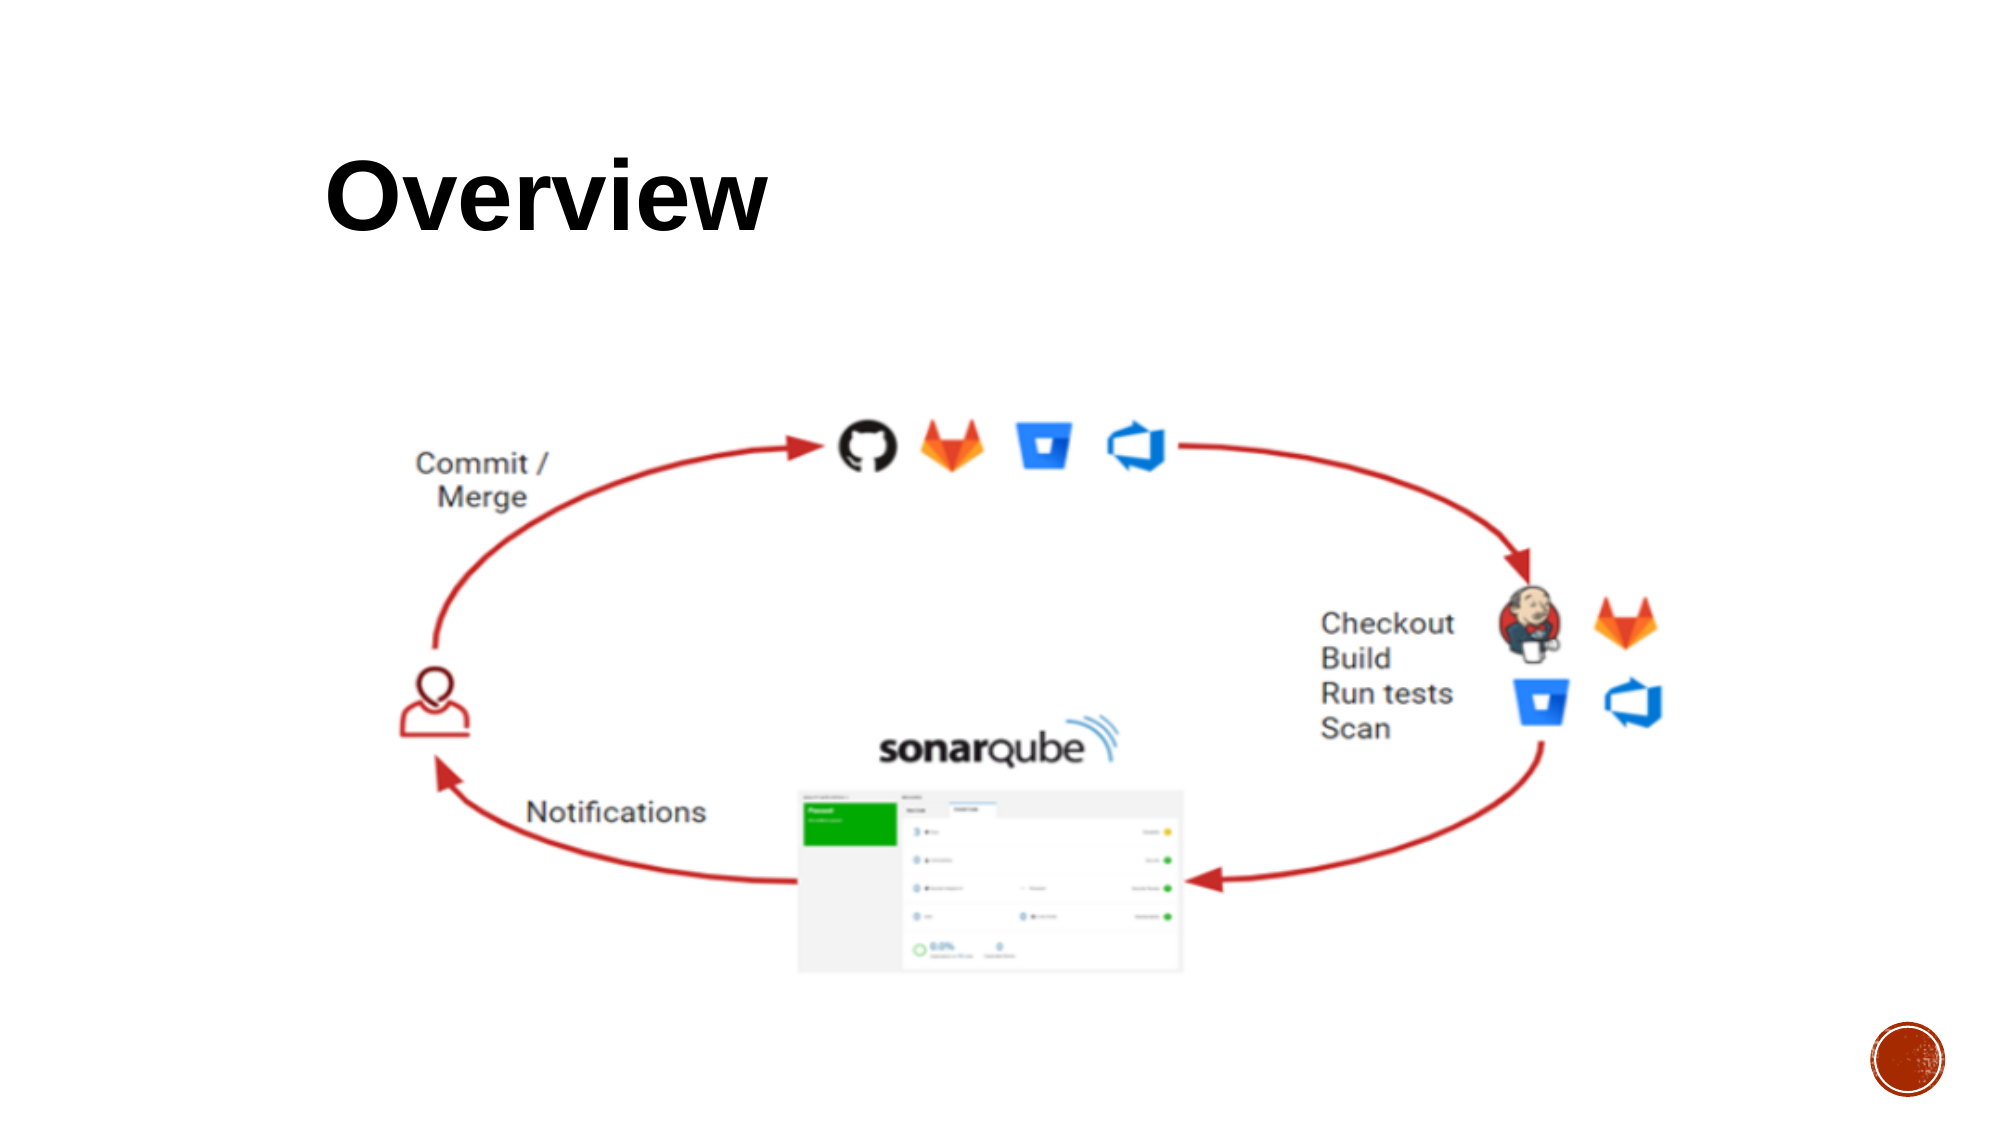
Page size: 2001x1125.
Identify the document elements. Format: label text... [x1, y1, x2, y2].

picture [363, 391, 1713, 1002]
text_box Overview [309, 123, 1320, 259]
